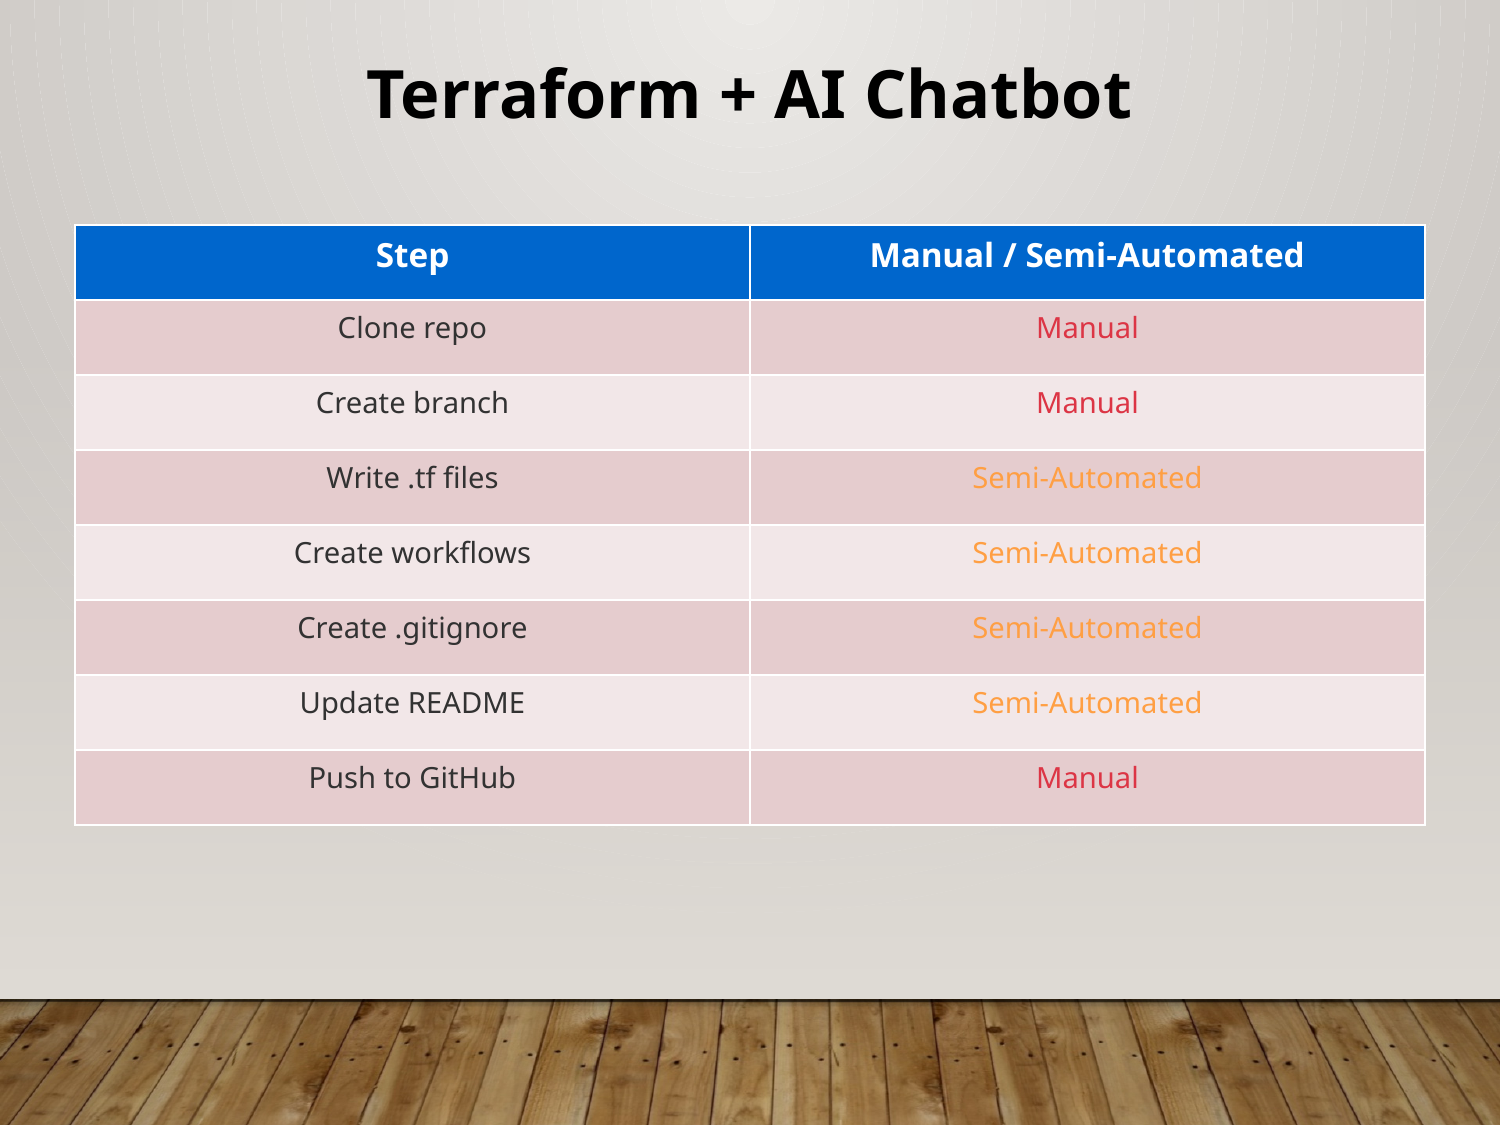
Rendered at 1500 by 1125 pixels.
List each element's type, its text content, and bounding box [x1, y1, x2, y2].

table_cell Push to GitHub [76, 751, 749, 824]
table_cell Semi-Automated [751, 601, 1424, 674]
table_cell Manual [751, 751, 1424, 824]
picture [0, 999, 1500, 1125]
text_box Terraform + AI Chatbot [352, 44, 1148, 140]
table_header Step [76, 226, 749, 299]
table_cell Semi-Automated [751, 676, 1424, 749]
table_cell Update README [76, 676, 749, 749]
table_header Manual / Semi-Automated [751, 226, 1424, 299]
table_cell Create .gitignore [76, 601, 749, 674]
table_cell Write .tf files [76, 451, 749, 524]
table_cell Manual [751, 376, 1424, 449]
table_cell Clone repo [76, 301, 749, 374]
table_cell Create branch [76, 376, 749, 449]
table_cell Semi-Automated [751, 451, 1424, 524]
table_cell Create workflows [76, 526, 749, 599]
table_cell Semi-Automated [751, 526, 1424, 599]
table_cell Manual [751, 301, 1424, 374]
